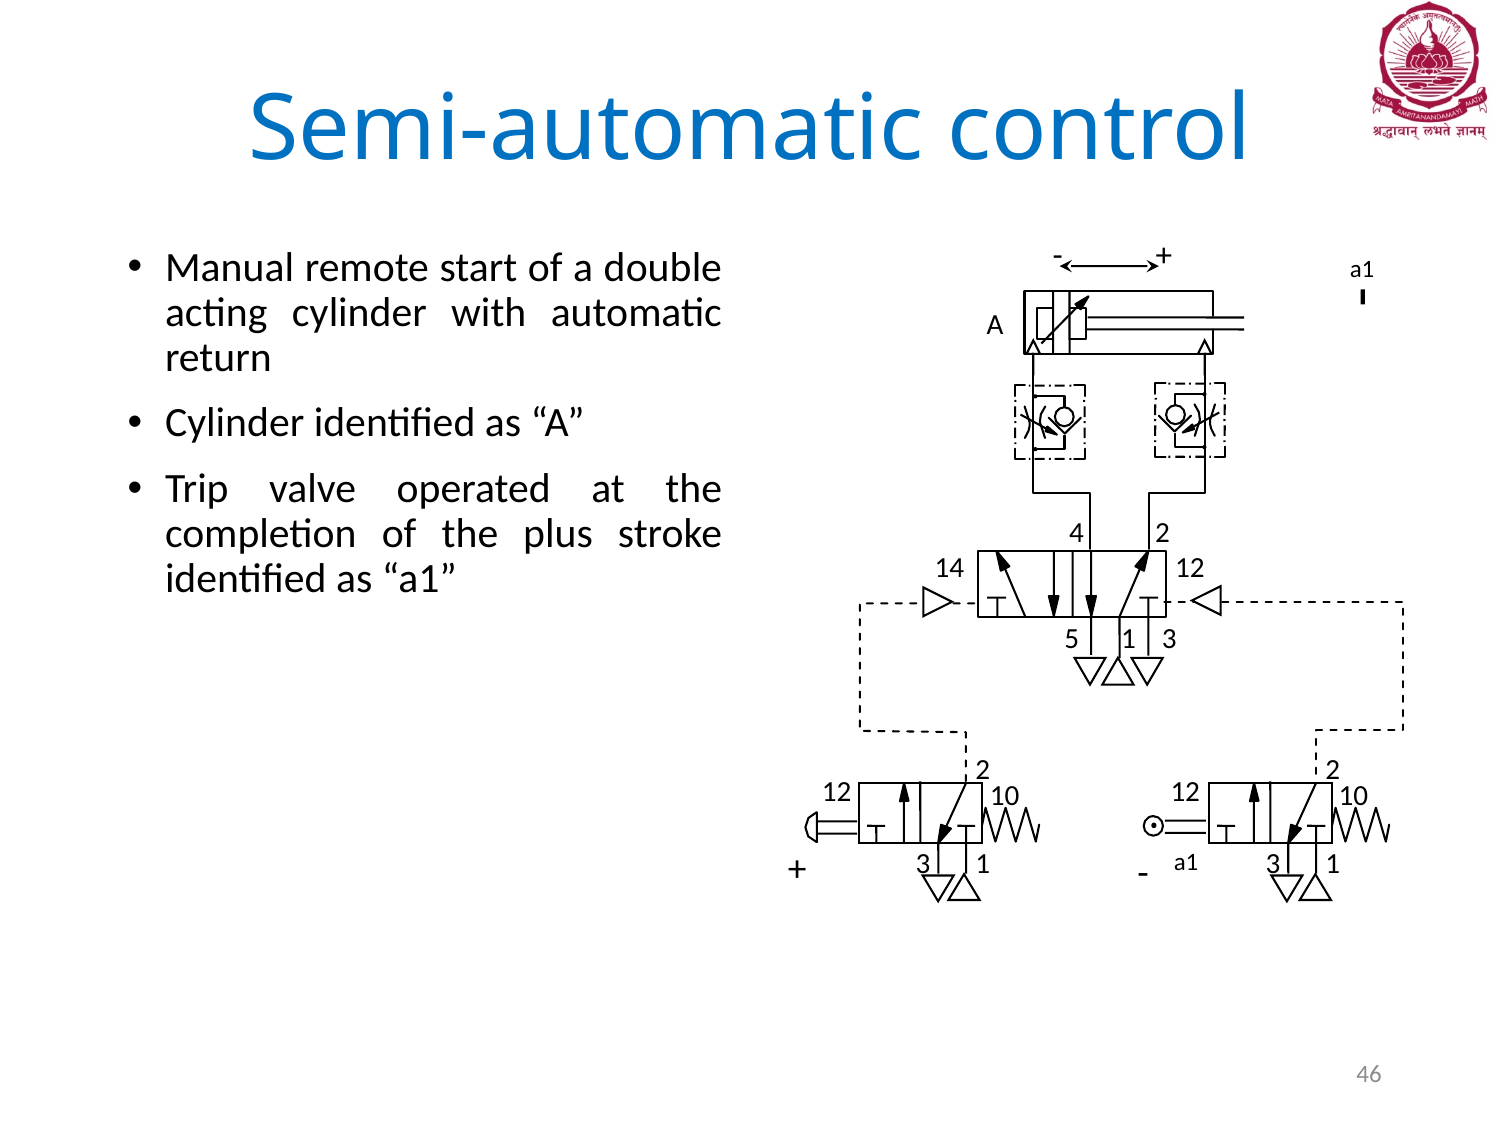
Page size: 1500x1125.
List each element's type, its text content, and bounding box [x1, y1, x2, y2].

text_box [1164, 601, 1404, 780]
text_box 2 [1310, 743, 1356, 782]
text_box [1092, 550, 1166, 612]
text_box 10 [1323, 768, 1384, 819]
text_box 3 [900, 836, 946, 887]
text_box [1332, 807, 1390, 842]
text_box [1086, 596, 1097, 612]
text_box [1271, 875, 1303, 902]
text_box + [772, 836, 822, 897]
text_box [1191, 586, 1221, 615]
text_box [904, 782, 920, 836]
text_box [1148, 460, 1205, 549]
text_box [922, 875, 954, 902]
text_box 2 [960, 743, 1006, 794]
text_box 5 [1049, 612, 1074, 663]
text_box 1 [1310, 836, 1356, 887]
text_box [1135, 550, 1149, 571]
slide_number 46 [1059, 1042, 1397, 1103]
picture [1359, 0, 1500, 141]
text_box [1033, 460, 1091, 549]
text_box 14 [919, 540, 980, 591]
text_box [1037, 225, 1189, 281]
text_box [1033, 376, 1042, 383]
text_box 4 [1054, 505, 1100, 556]
text_box [948, 874, 980, 901]
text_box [1074, 612, 1163, 685]
text_box [1054, 556, 1072, 612]
text_box [982, 807, 1040, 842]
text_box [996, 550, 1010, 571]
text_box [1254, 782, 1270, 843]
text_box 3 [1250, 843, 1296, 887]
text_box [1073, 556, 1091, 612]
text_box 1 [960, 836, 1006, 887]
text_box [1048, 596, 1059, 616]
text_box [1208, 782, 1253, 843]
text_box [805, 812, 857, 843]
text_box [1299, 874, 1331, 901]
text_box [1015, 383, 1225, 460]
text_box [923, 587, 953, 617]
text_box [1271, 782, 1332, 843]
text_box a1 [1334, 245, 1390, 291]
text_box - [1122, 840, 1165, 901]
title Semi-automatic control [190, 68, 1311, 191]
text_box 12 [806, 764, 867, 815]
text_box 12 [1155, 764, 1216, 815]
text_box 3 [1163, 612, 1193, 663]
text_box a1 [1158, 837, 1214, 883]
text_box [1024, 290, 1245, 376]
text_box [1196, 376, 1205, 383]
list Manual remote start of a double acting cylinder with automatic return Cylinder identified as “A” Trip valve operated at the completion of the plus stroke identified as “a1” [112, 237, 738, 975]
text_box [978, 550, 1053, 617]
text_box [859, 603, 979, 782]
text_box A [971, 297, 1020, 348]
text_box [858, 782, 903, 843]
text_box 10 [974, 768, 1035, 819]
text_box 2 [1139, 505, 1186, 556]
text_box [1143, 816, 1163, 836]
text_box [921, 782, 982, 843]
text_box 12 [1160, 540, 1221, 591]
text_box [1164, 820, 1206, 833]
